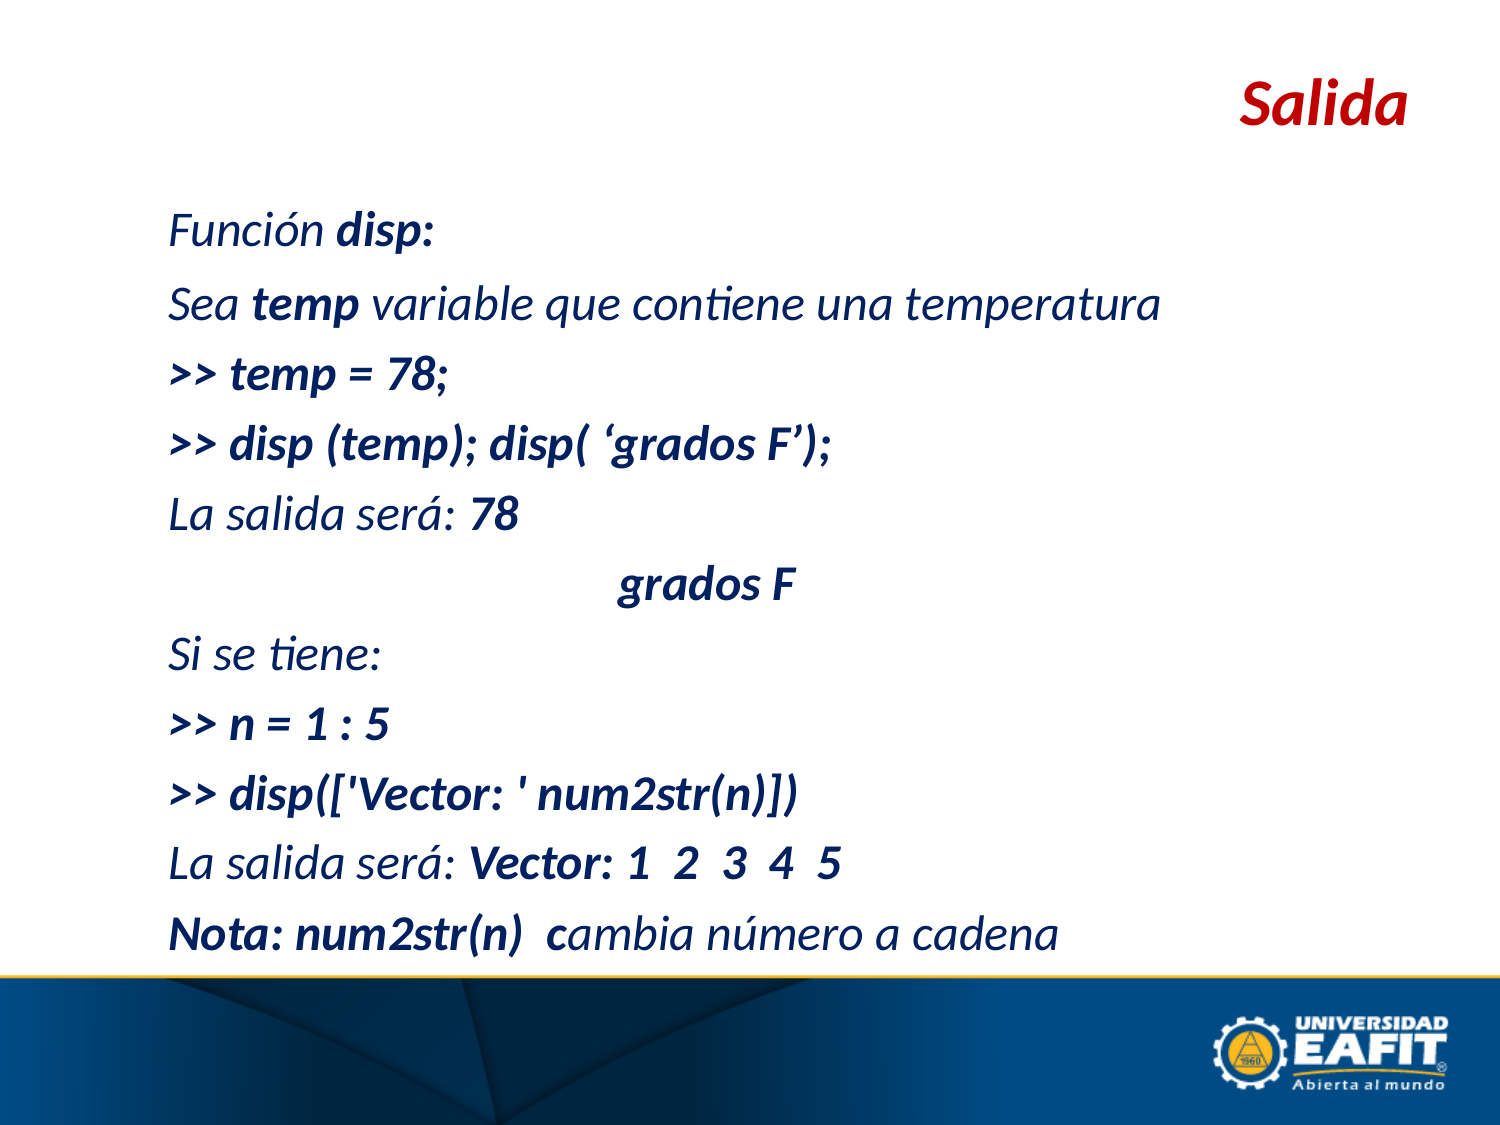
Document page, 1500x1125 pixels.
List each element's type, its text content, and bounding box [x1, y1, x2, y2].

title Salida [75, 45, 1425, 172]
picture [0, 0, 1500, 1125]
list Función disp: Sea temp variable que contiene una temperatura >> temp = 78; >> disp (temp); disp( ‘grados F’); La salida será: 78 grados F Si se tiene: >> n = 1 : 5 >> disp(['Vector: ' num2str(n)]) La salida será: Vector: 1 2 3 4 5 Nota: num2str(n) cambia número a cadena [53, 172, 1425, 1067]
